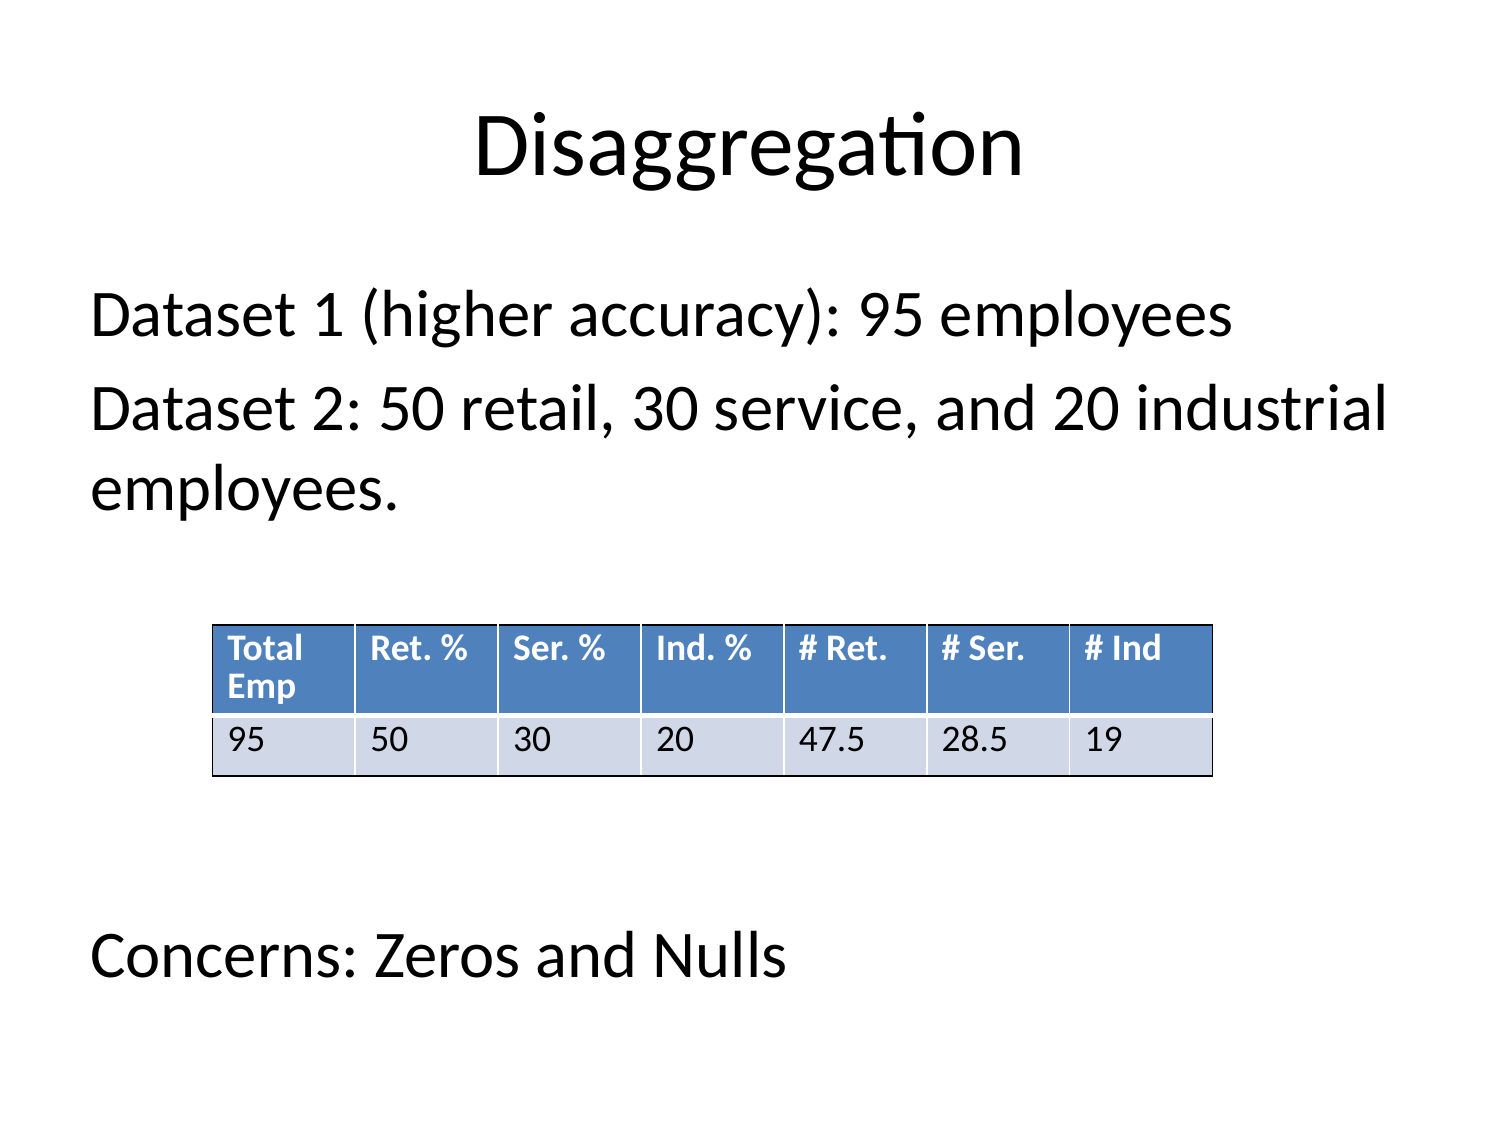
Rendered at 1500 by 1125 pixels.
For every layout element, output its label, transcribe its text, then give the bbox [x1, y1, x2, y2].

table_cell 95 [213, 718, 354, 775]
list Dataset 1 (higher accuracy): 95 employees Dataset 2: 50 retail, 30 service, and 20 industrial employees. Concerns: Zeros and Nulls [75, 262, 1425, 1005]
table_cell 28.5 [928, 718, 1069, 775]
table_header # Ind [1070, 626, 1212, 713]
table_header Ser. % [499, 626, 640, 713]
table_cell 50 [356, 718, 497, 775]
table_cell 20 [642, 718, 783, 775]
table_cell 19 [1070, 718, 1212, 775]
table_header # Ser. [928, 626, 1069, 713]
table_header Ind. % [642, 626, 783, 713]
table_cell 30 [499, 718, 640, 775]
table_cell 47.5 [785, 718, 926, 775]
table_header Ret. % [356, 626, 497, 713]
title Disaggregation [75, 45, 1425, 233]
table_header Total Emp [213, 626, 354, 713]
table_header # Ret. [785, 626, 926, 713]
